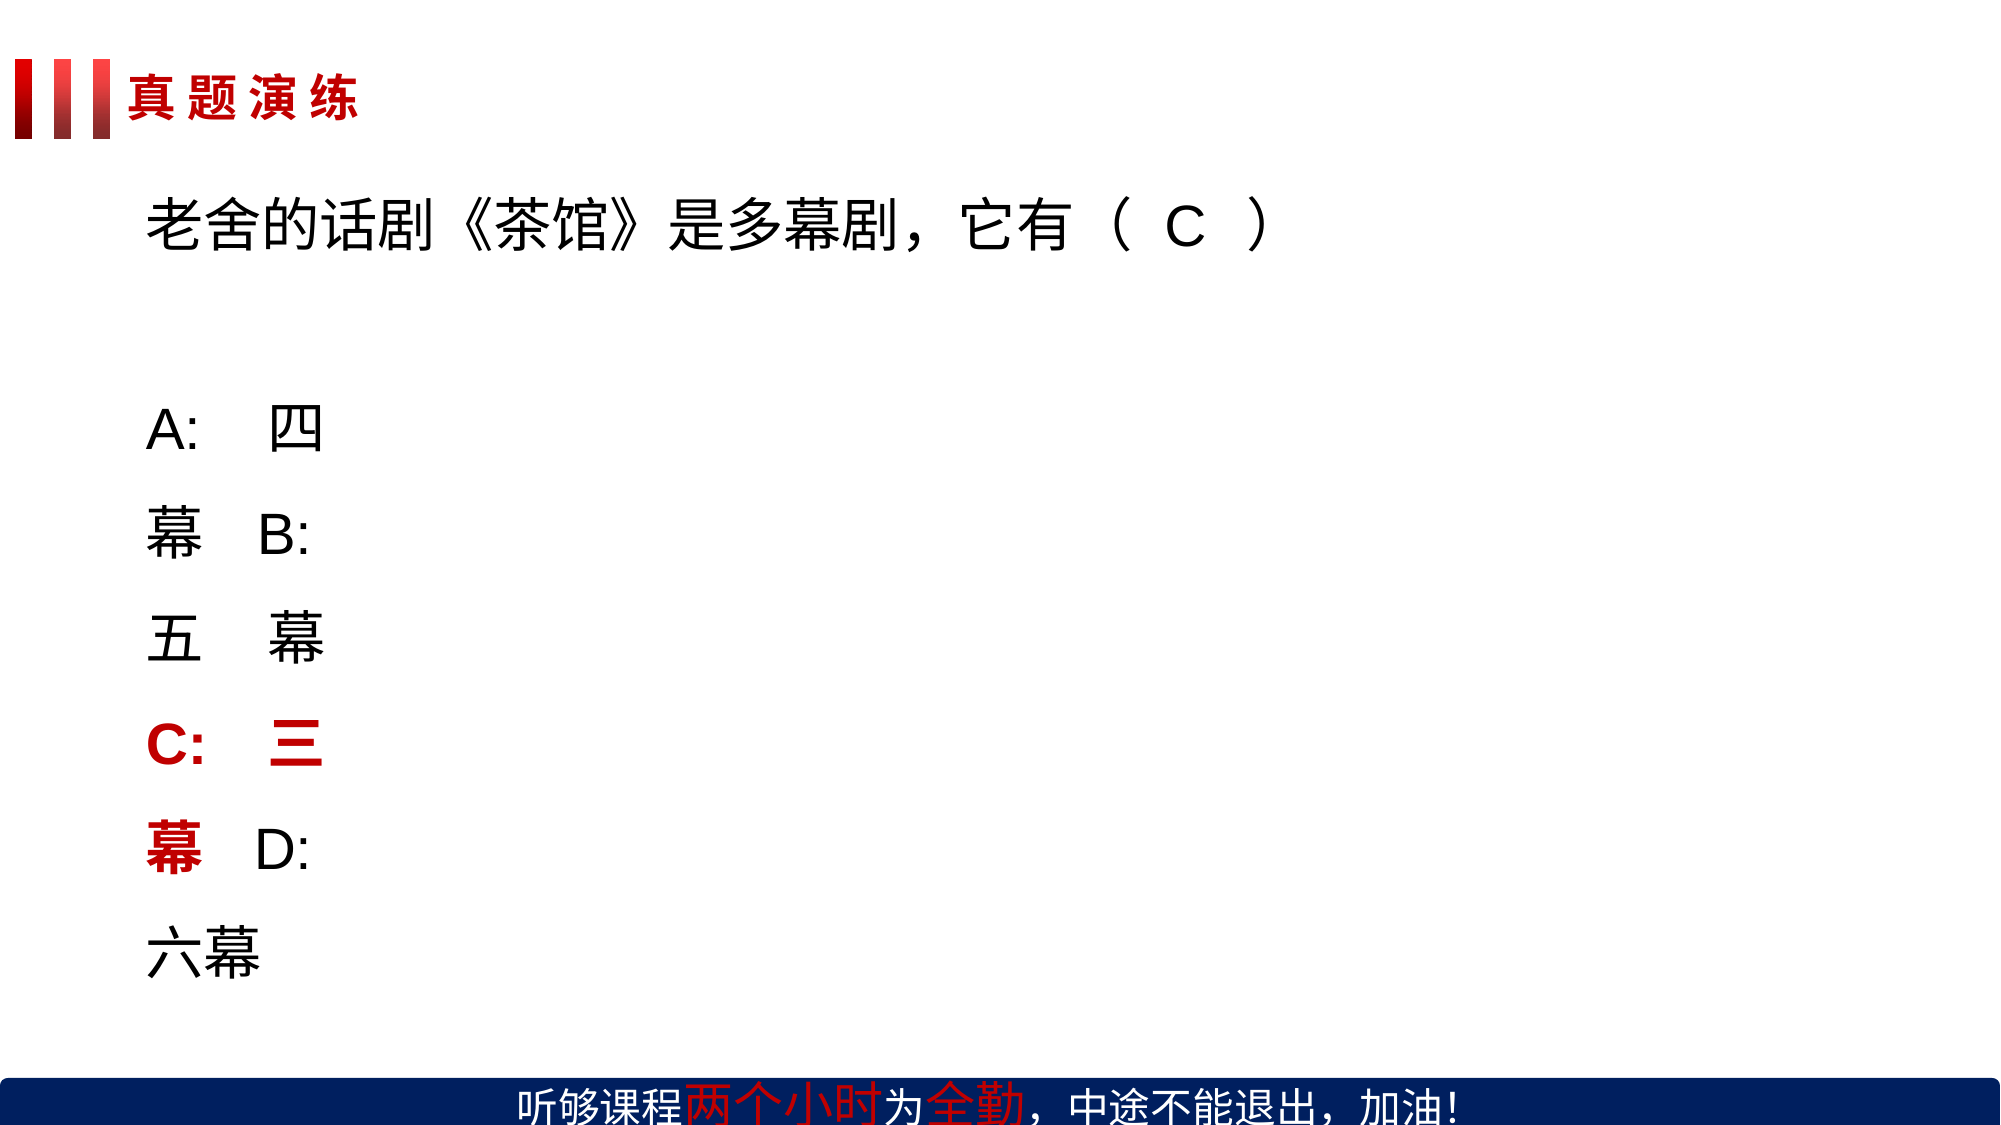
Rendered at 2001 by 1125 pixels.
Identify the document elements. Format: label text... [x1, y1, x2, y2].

text_box 老舍的话剧《茶馆》是多幕剧，它有（ C ） A:四幕 B:五幕 C:三幕 D:六幕 [143, 186, 1305, 987]
footer 听够课程两个小时为全勤，中途不能退出，加油！ [514, 1079, 1486, 1125]
picture [15, 59, 32, 140]
picture [54, 59, 72, 140]
text_box [0, 1077, 2000, 1125]
title 真 题 演 练 [124, 64, 373, 254]
picture [93, 59, 110, 140]
